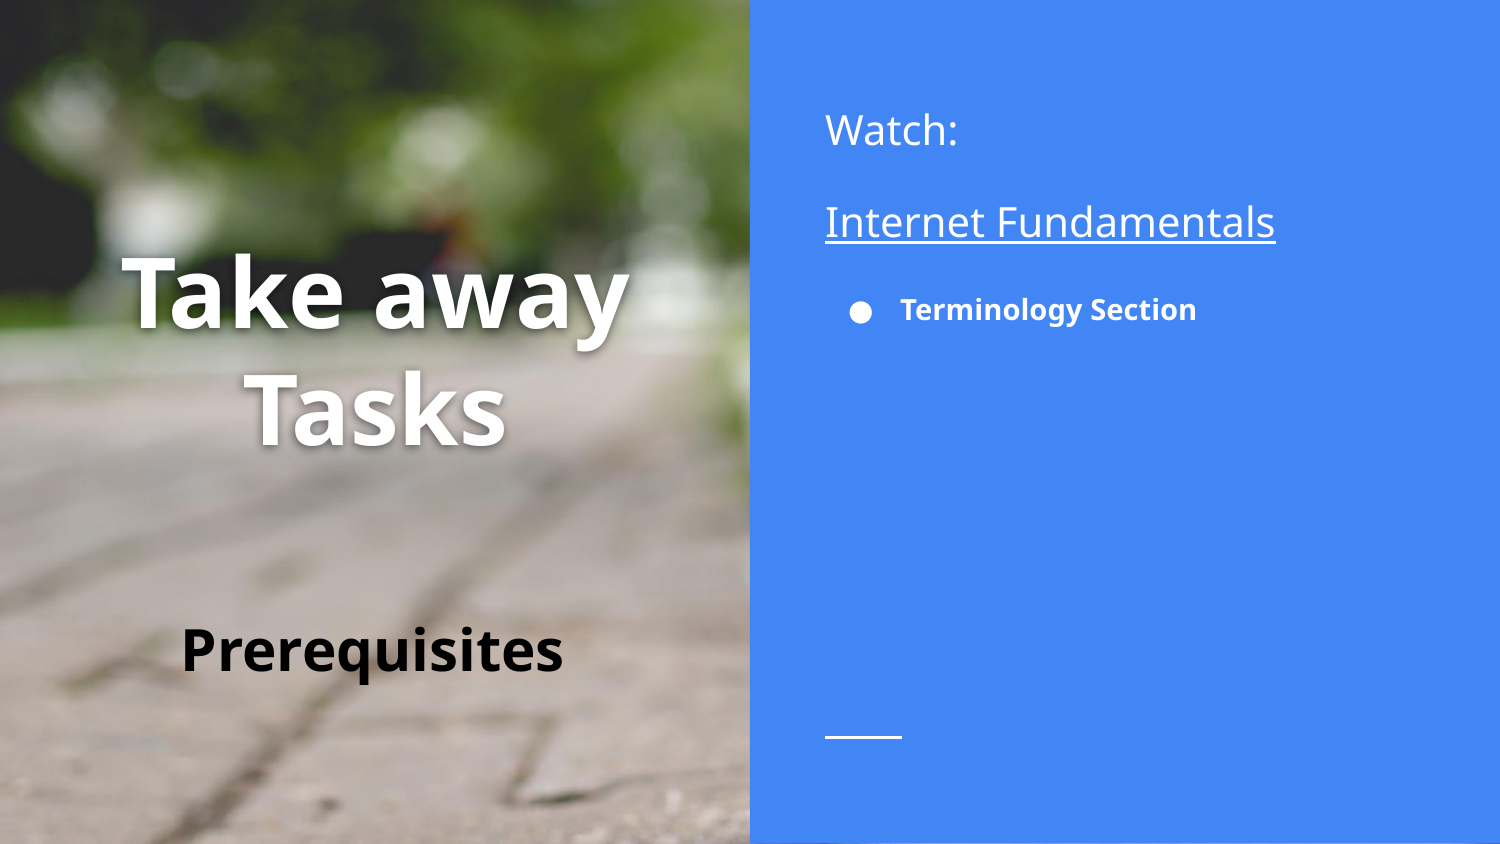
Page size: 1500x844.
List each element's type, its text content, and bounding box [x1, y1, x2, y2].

picture [0, 0, 749, 844]
title Take away Tasks [43, 225, 708, 481]
list Watch: Internet Fundamentals Terminology Section [810, 81, 1440, 770]
text_box Prerequisites [98, 568, 647, 727]
